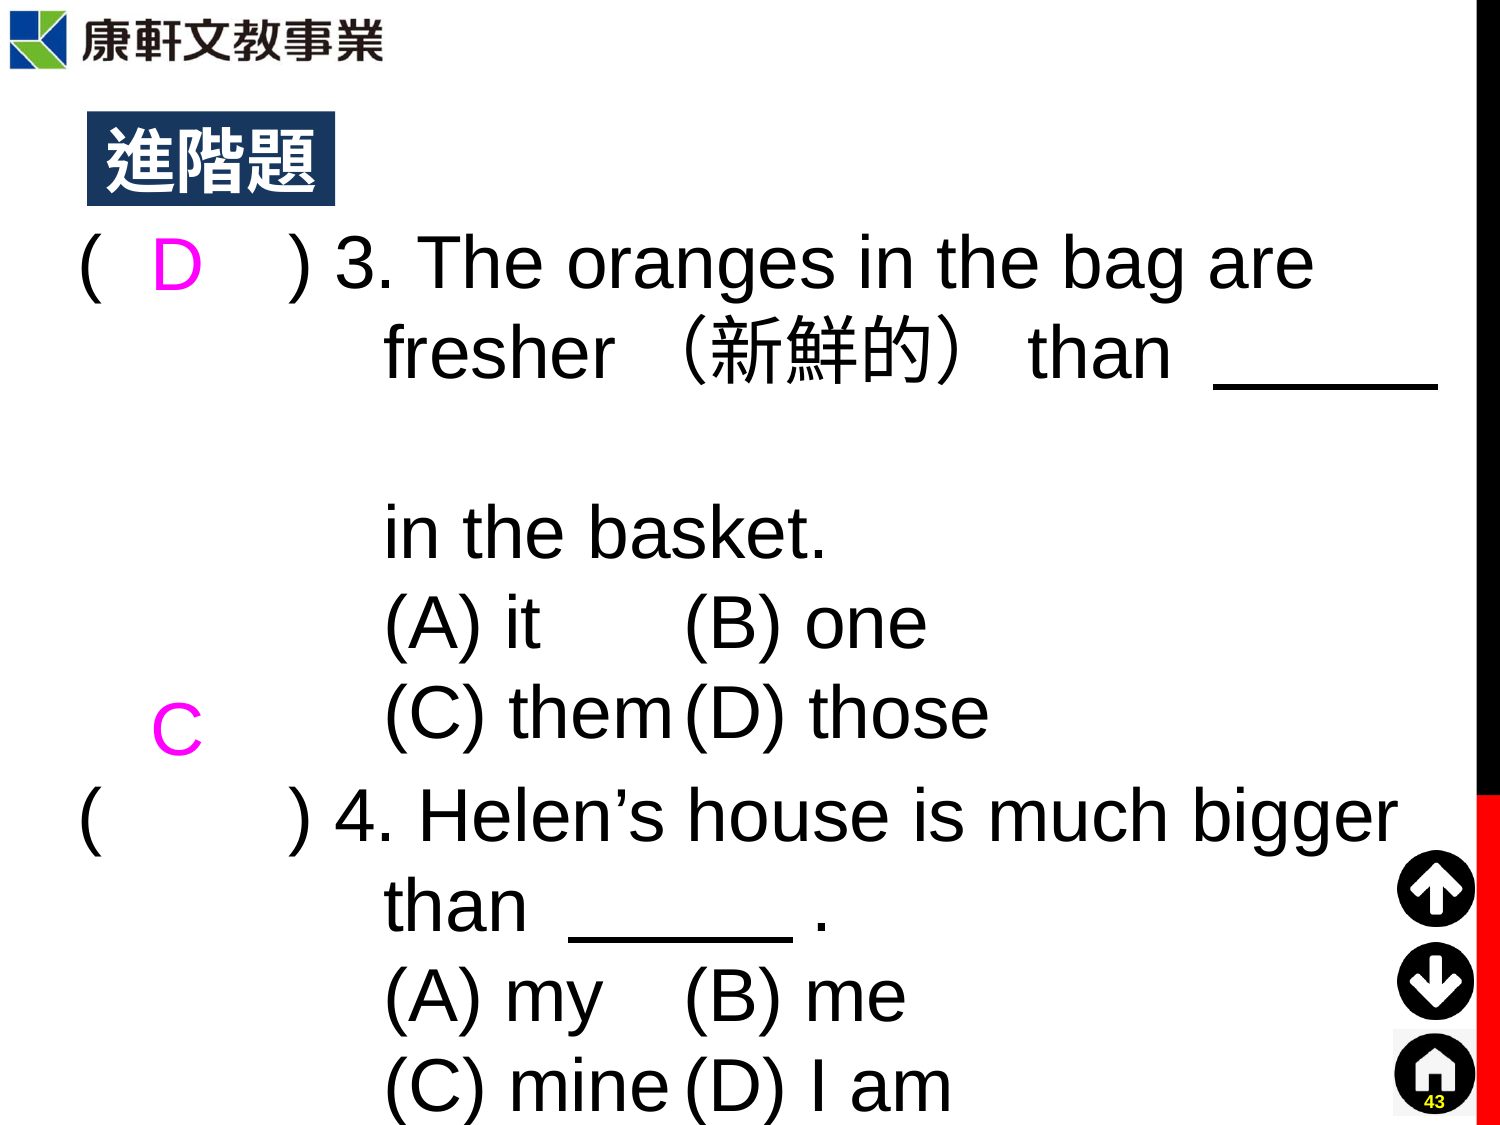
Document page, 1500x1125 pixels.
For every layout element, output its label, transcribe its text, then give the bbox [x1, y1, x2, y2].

text_box ( ) 3. The oranges in the bag are fresher（新鮮的）than 0 in the basket. (A) it (B) one (C) them (D) those ( ) 4. Helen’s house is much bigger than . (A) my (B) me (C) mine (D) I am [58, 206, 1477, 1125]
text_box 進階題 [85, 109, 337, 206]
text_box C [107, 687, 249, 778]
picture [1397, 850, 1475, 928]
picture [1393, 1029, 1476, 1116]
picture [8, 9, 387, 70]
text_box D [107, 223, 249, 314]
picture [1396, 942, 1475, 1020]
